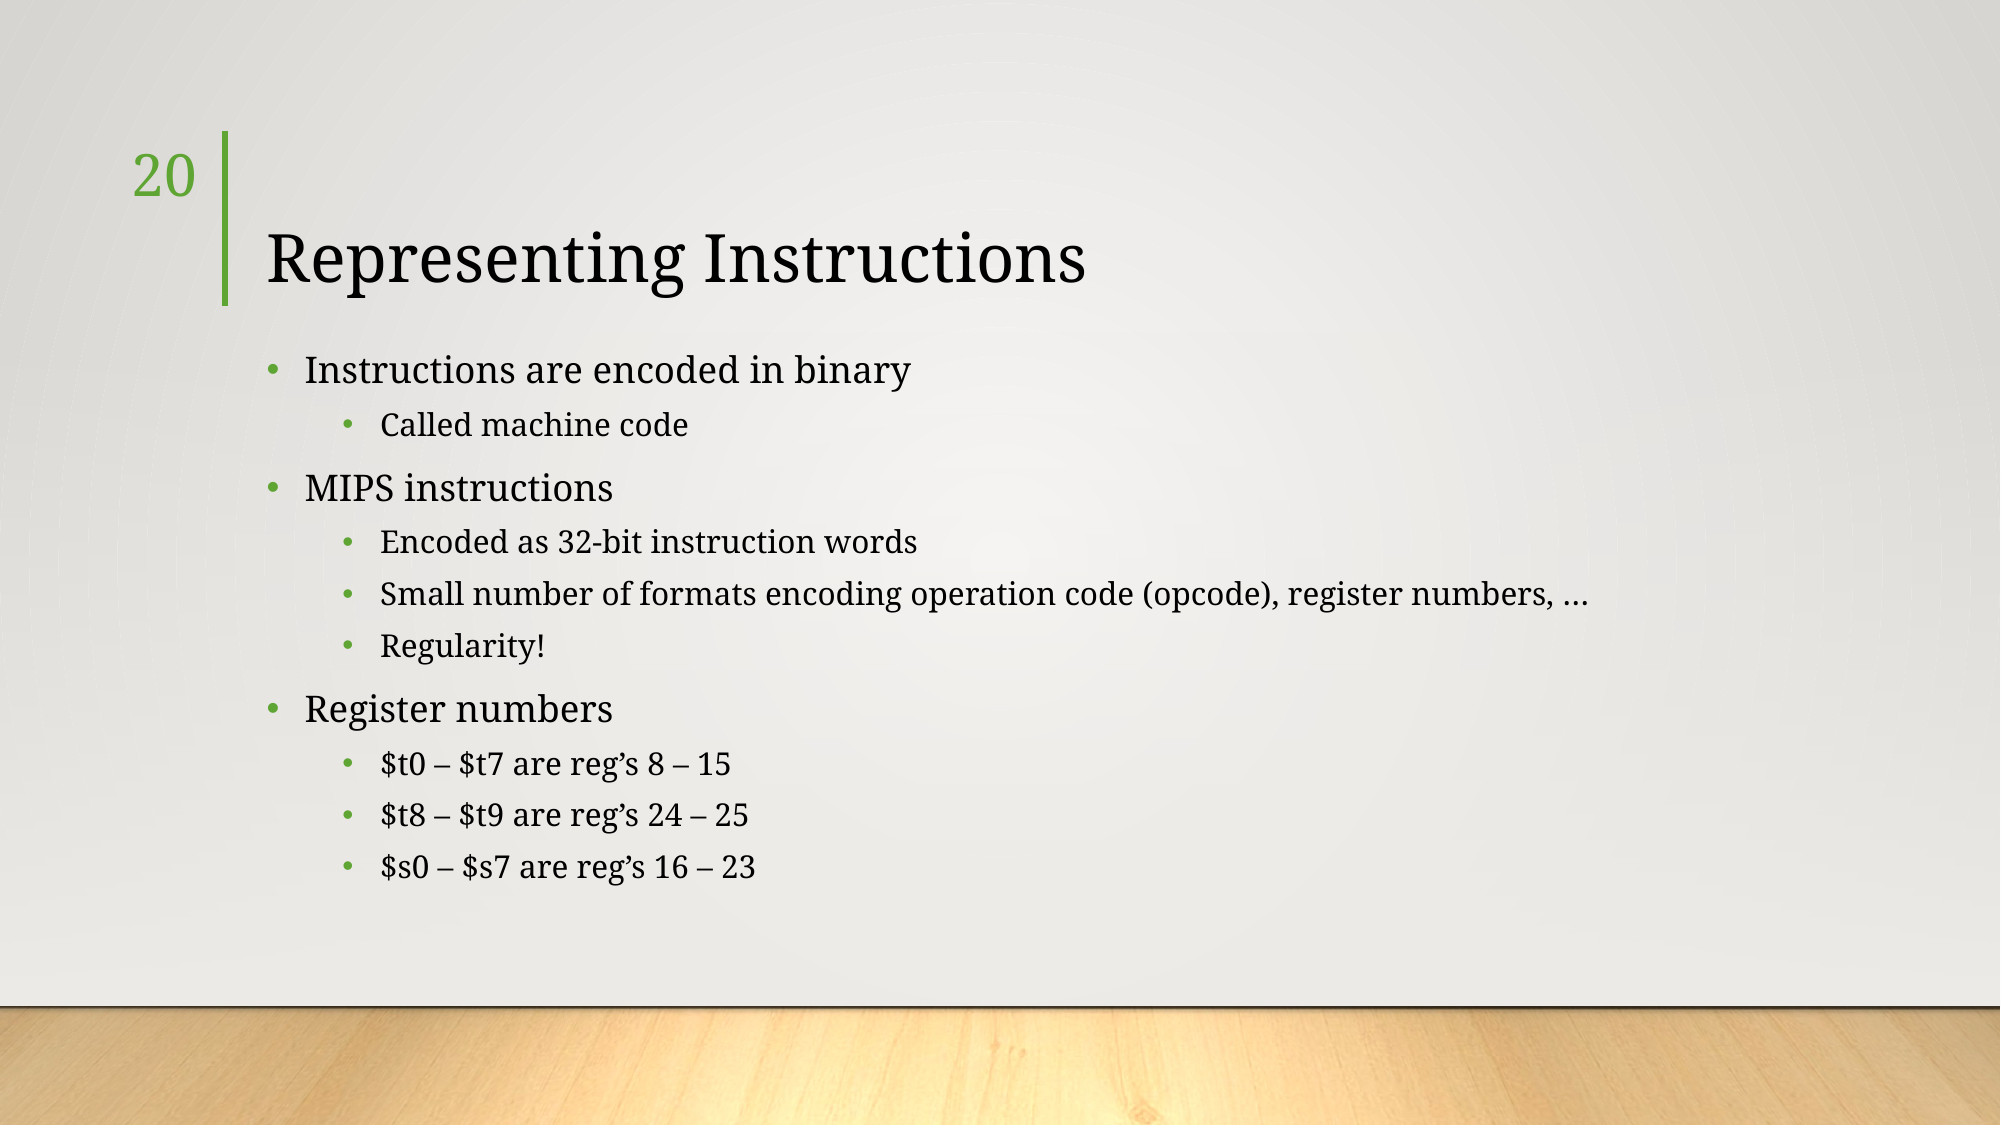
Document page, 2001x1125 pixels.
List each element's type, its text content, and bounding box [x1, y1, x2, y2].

title Representing Instructions [251, 131, 1814, 305]
slide_number 20 [78, 131, 212, 214]
picture [0, 1006, 2000, 1125]
list Instructions are encoded in binary Called machine code MIPS instructions Encoded as 32-bit instruction words Small number of formats encoding operation code (opcode), register numbers, … Regularity! Register numbers $t0 – $t7 are reg’s 8 – 15 $t8 – $t9 are reg’s 24 – 25 $s0 – $s7 are reg’s 16 – 23 [251, 330, 1814, 897]
